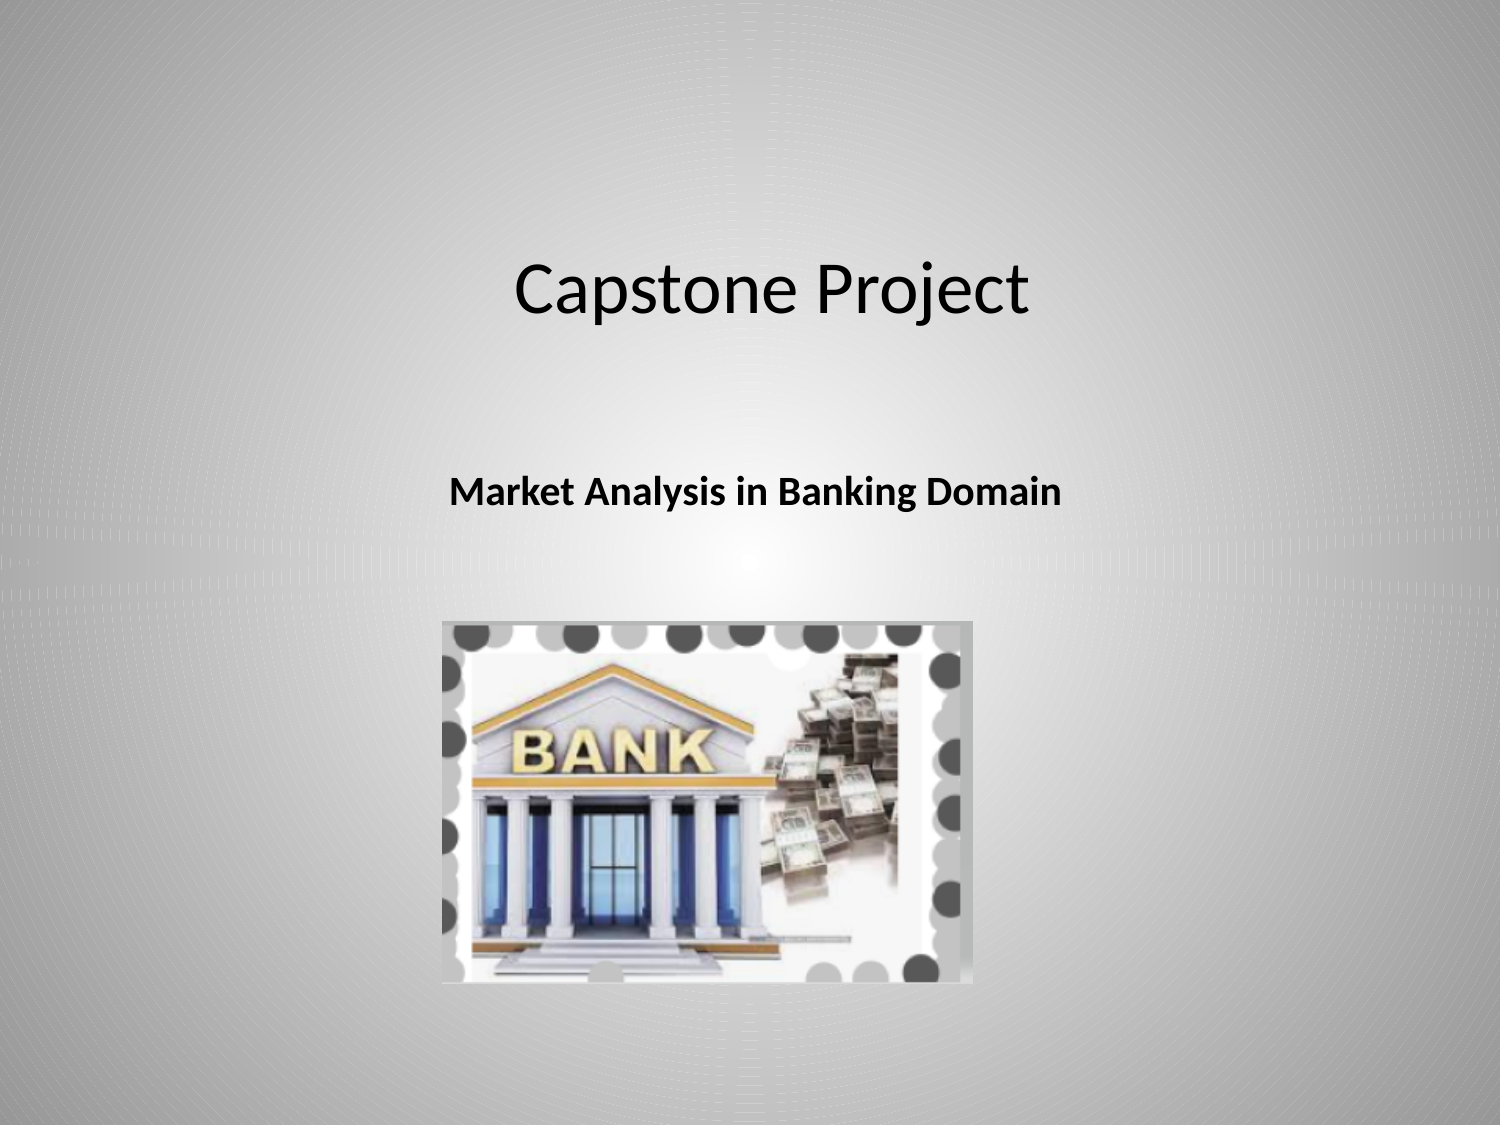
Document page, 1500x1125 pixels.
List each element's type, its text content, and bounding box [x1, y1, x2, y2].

text_box Capstone Project [312, 231, 1199, 337]
picture [442, 621, 973, 985]
text_box Market Analysis in Banking Domain [253, 456, 1329, 521]
